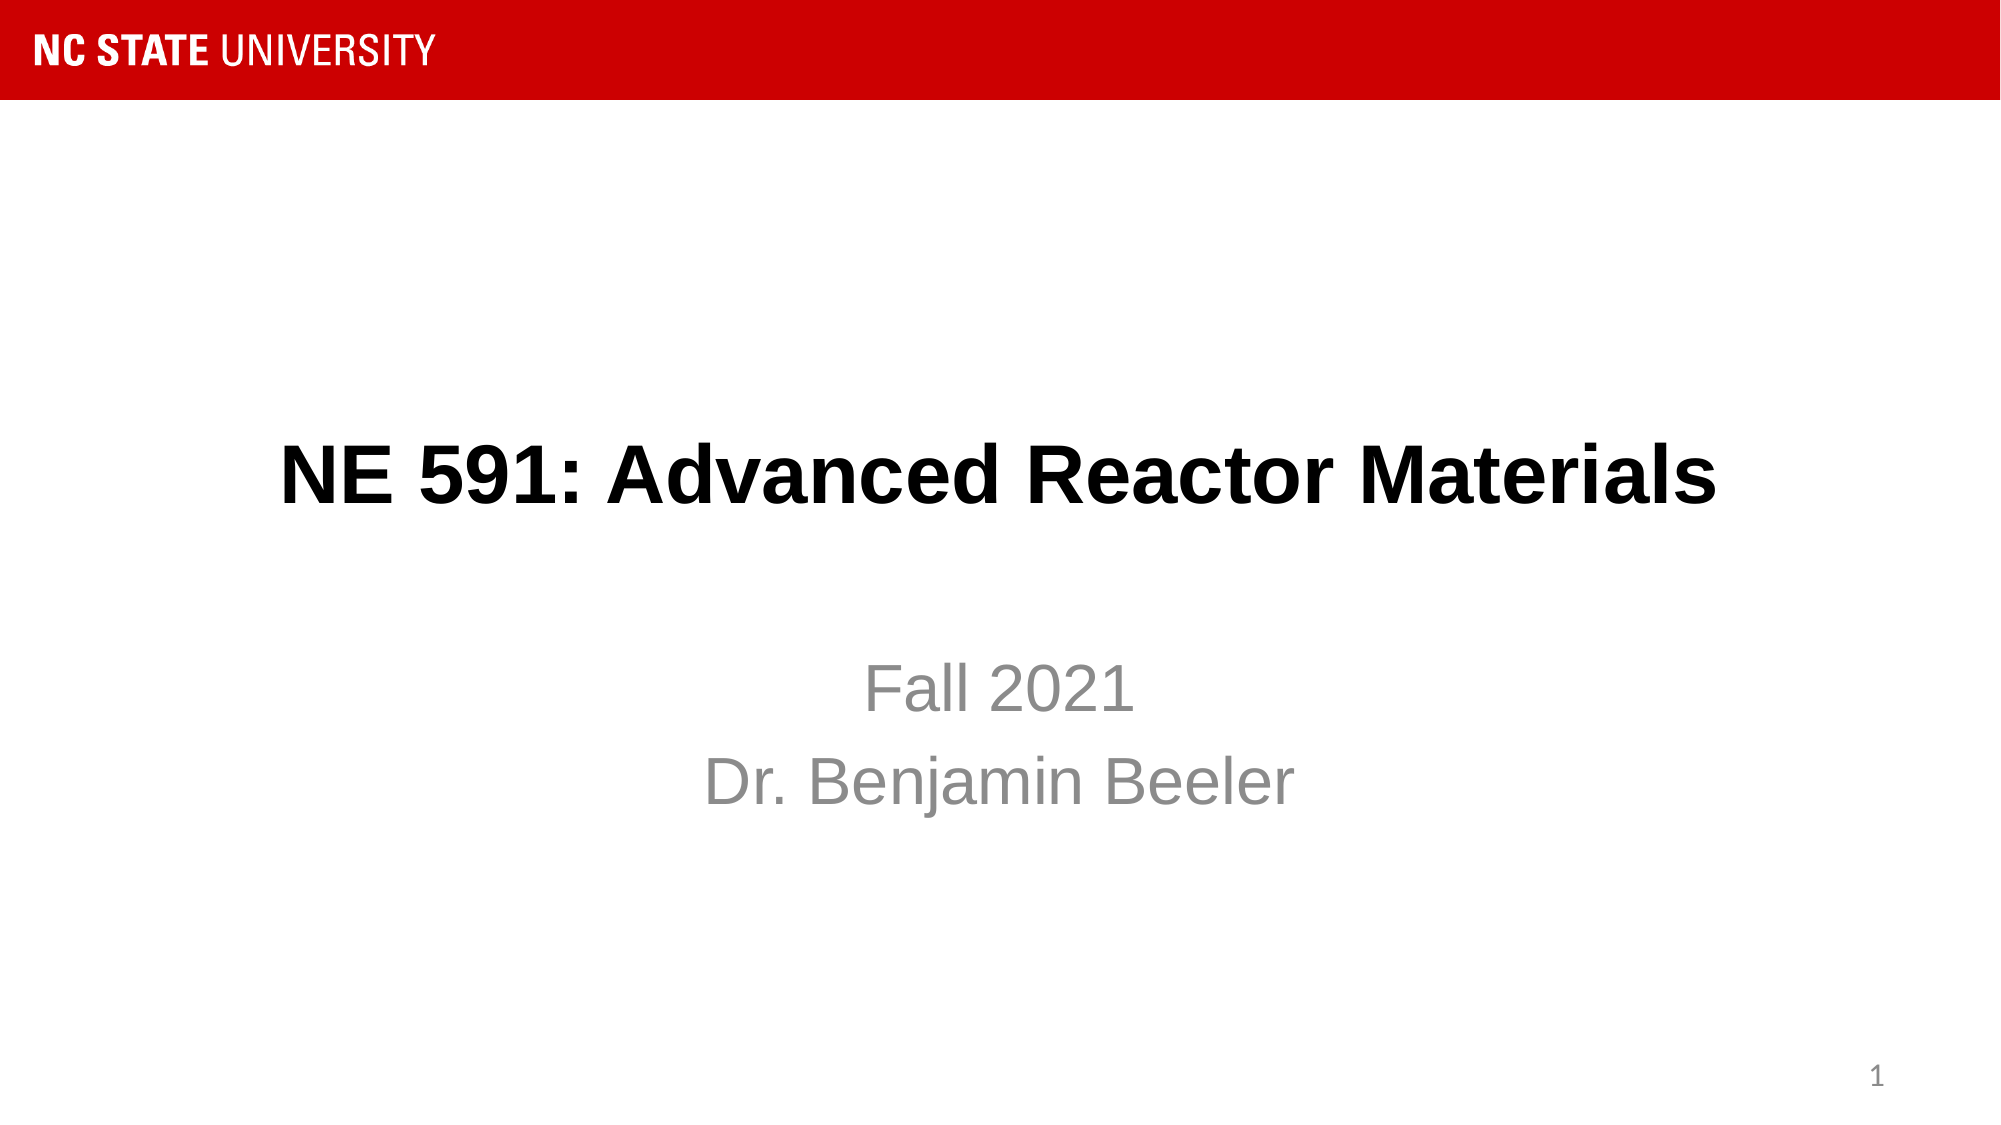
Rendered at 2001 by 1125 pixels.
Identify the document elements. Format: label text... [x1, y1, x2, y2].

subtitle Fall 2021 Dr. Benjamin Beeler [300, 637, 1700, 925]
slide_number 1 [1433, 1042, 1900, 1103]
title NE 591: Advanced Reactor Materials [150, 349, 1850, 591]
picture [0, 0, 2001, 100]
